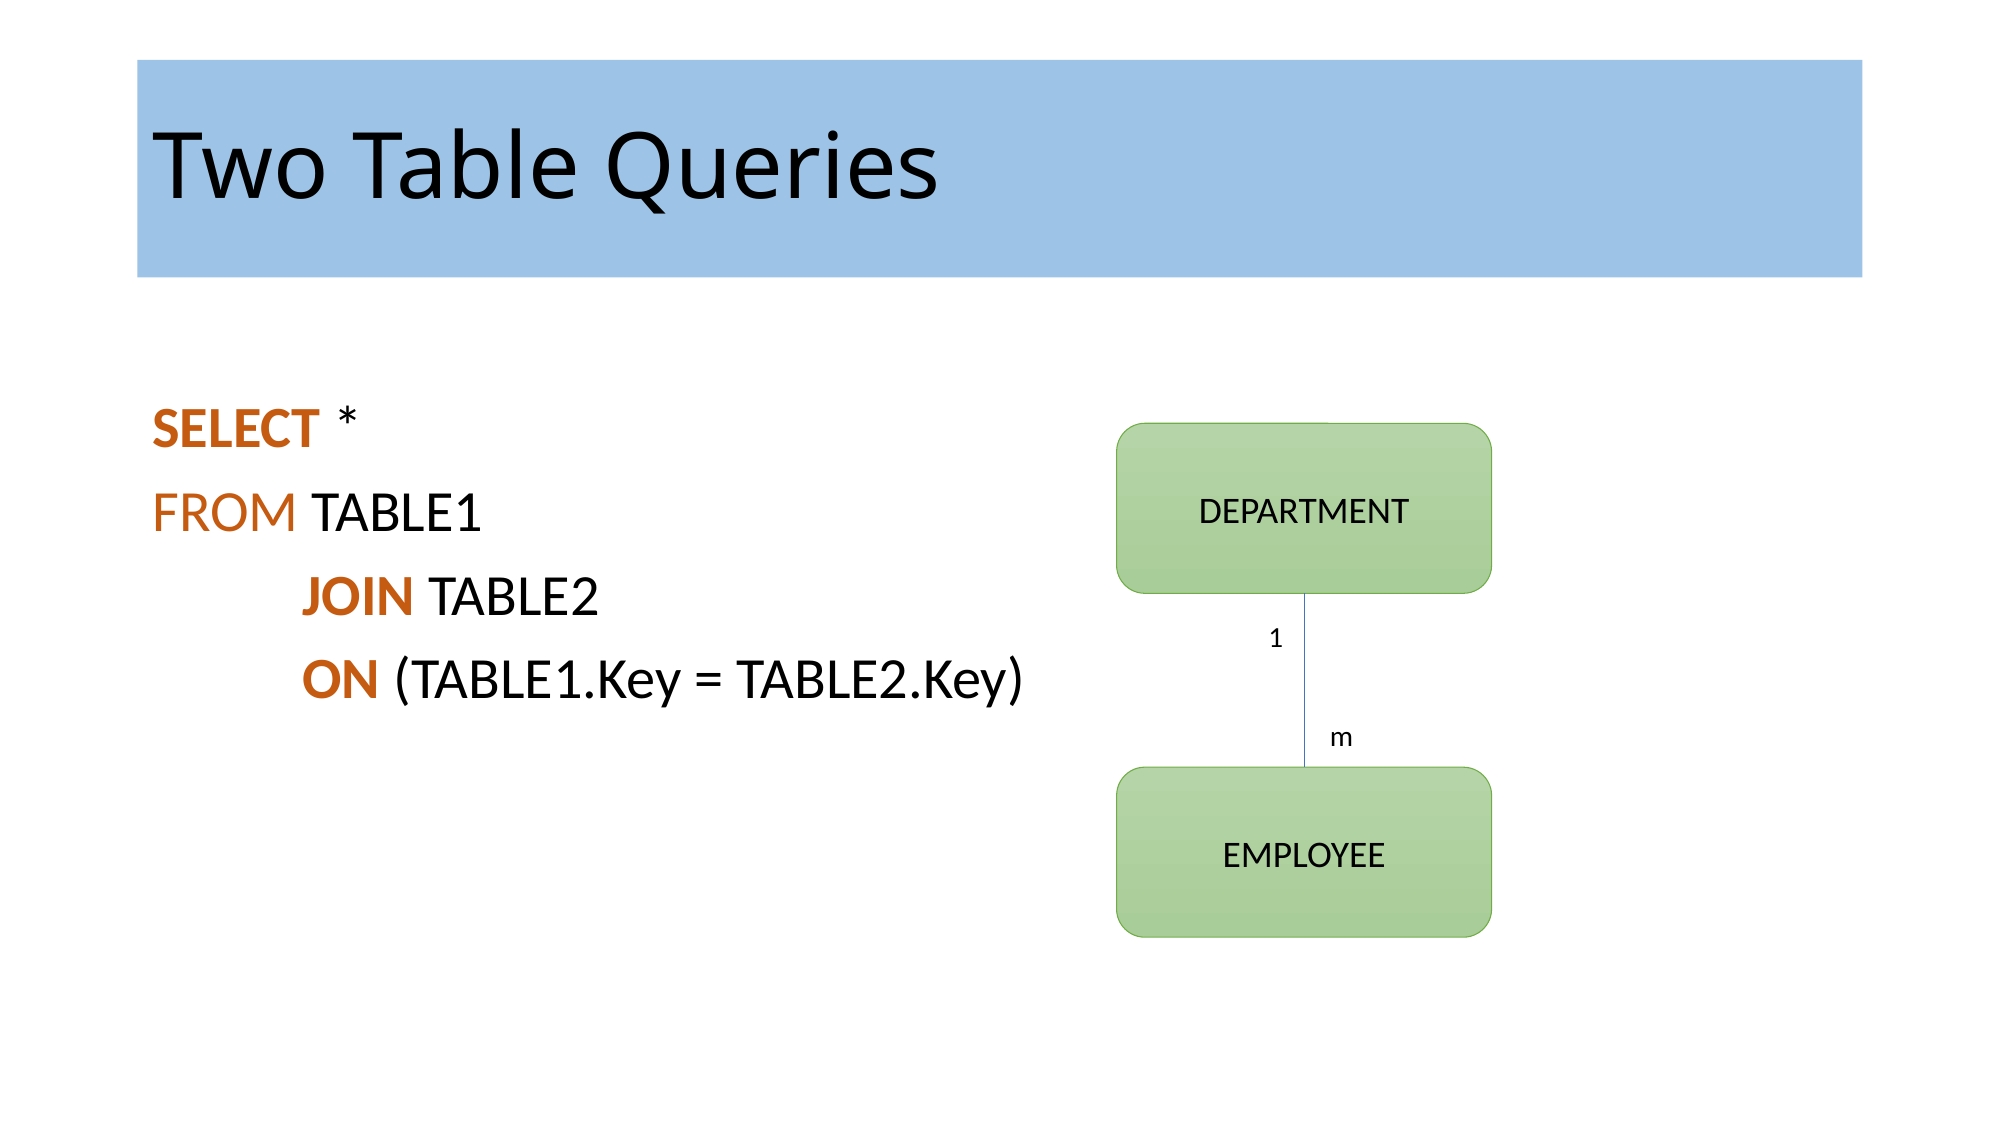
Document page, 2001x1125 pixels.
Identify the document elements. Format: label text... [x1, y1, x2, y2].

list SELECT * FROM TABLE1 JOIN TABLE2 ON (TABLE1.Key = TABLE2.Key) [137, 299, 1863, 1014]
title Two Table Queries [137, 59, 1863, 278]
text_box DEPARTMENT [1116, 422, 1493, 594]
text_box EMPLOYEE [1116, 766, 1493, 938]
text_box 1 [1253, 611, 1299, 662]
text_box m [1315, 709, 1369, 760]
